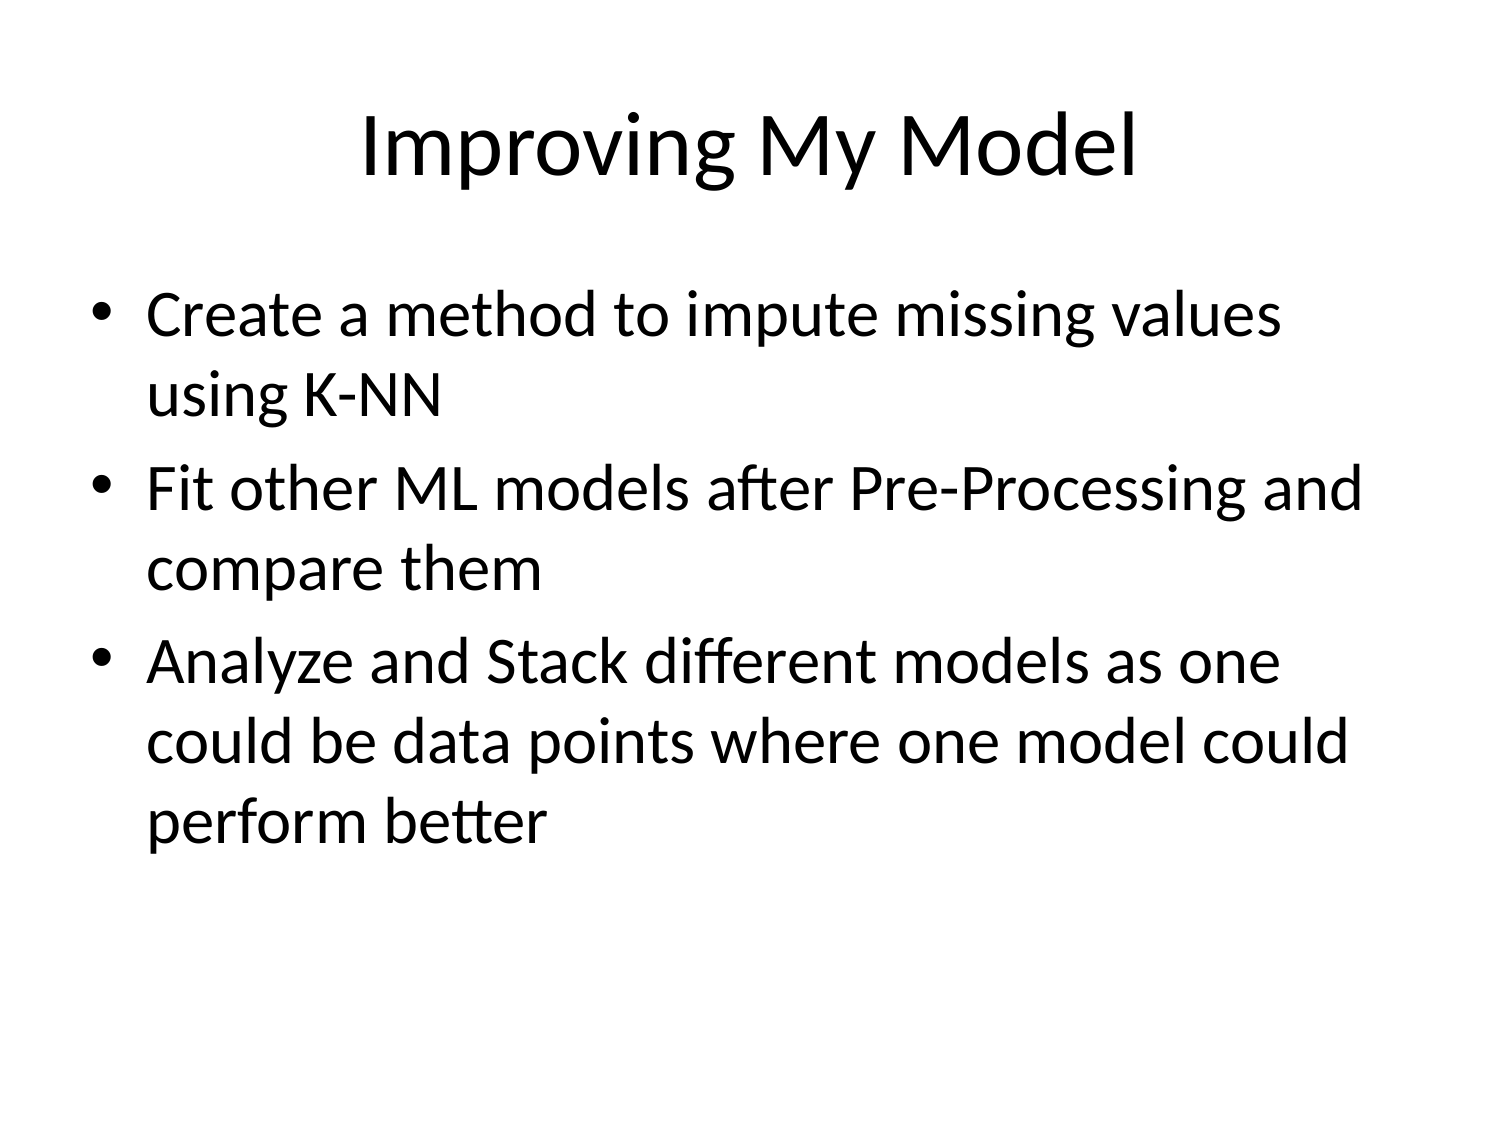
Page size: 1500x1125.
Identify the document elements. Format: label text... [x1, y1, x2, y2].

list Create a method to impute missing values using K-NN Fit other ML models after Pre-Processing and compare them Analyze and Stack different models as one could be data points where one model could perform better [75, 262, 1425, 1005]
title Improving My Model [75, 45, 1425, 233]
